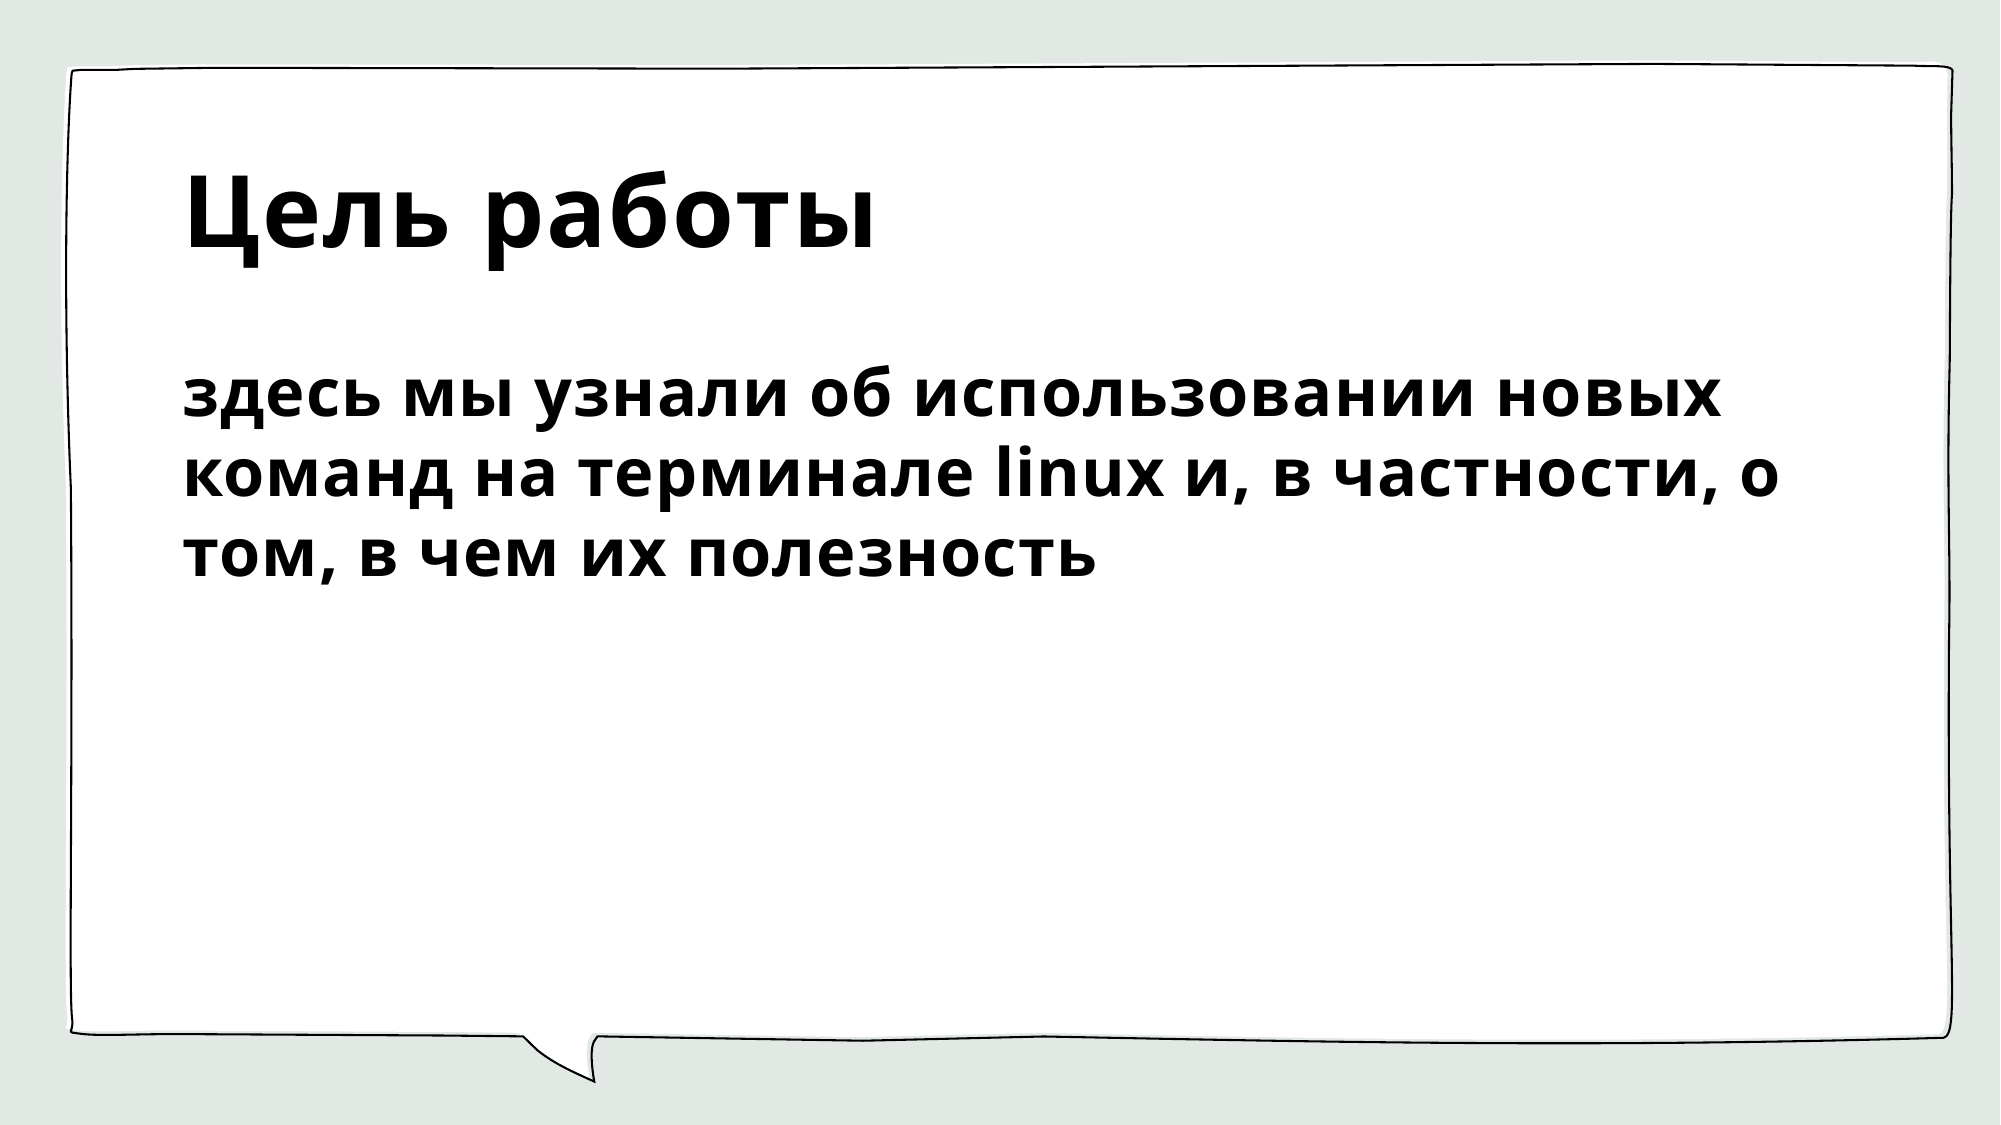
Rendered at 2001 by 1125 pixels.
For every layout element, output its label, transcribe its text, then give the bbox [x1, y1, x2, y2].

list здесь мы узнали об использовании новых команд на терминале linux и, в частности, о том, в чем их полезность [167, 342, 1863, 971]
title Цель работы [167, 91, 1863, 324]
